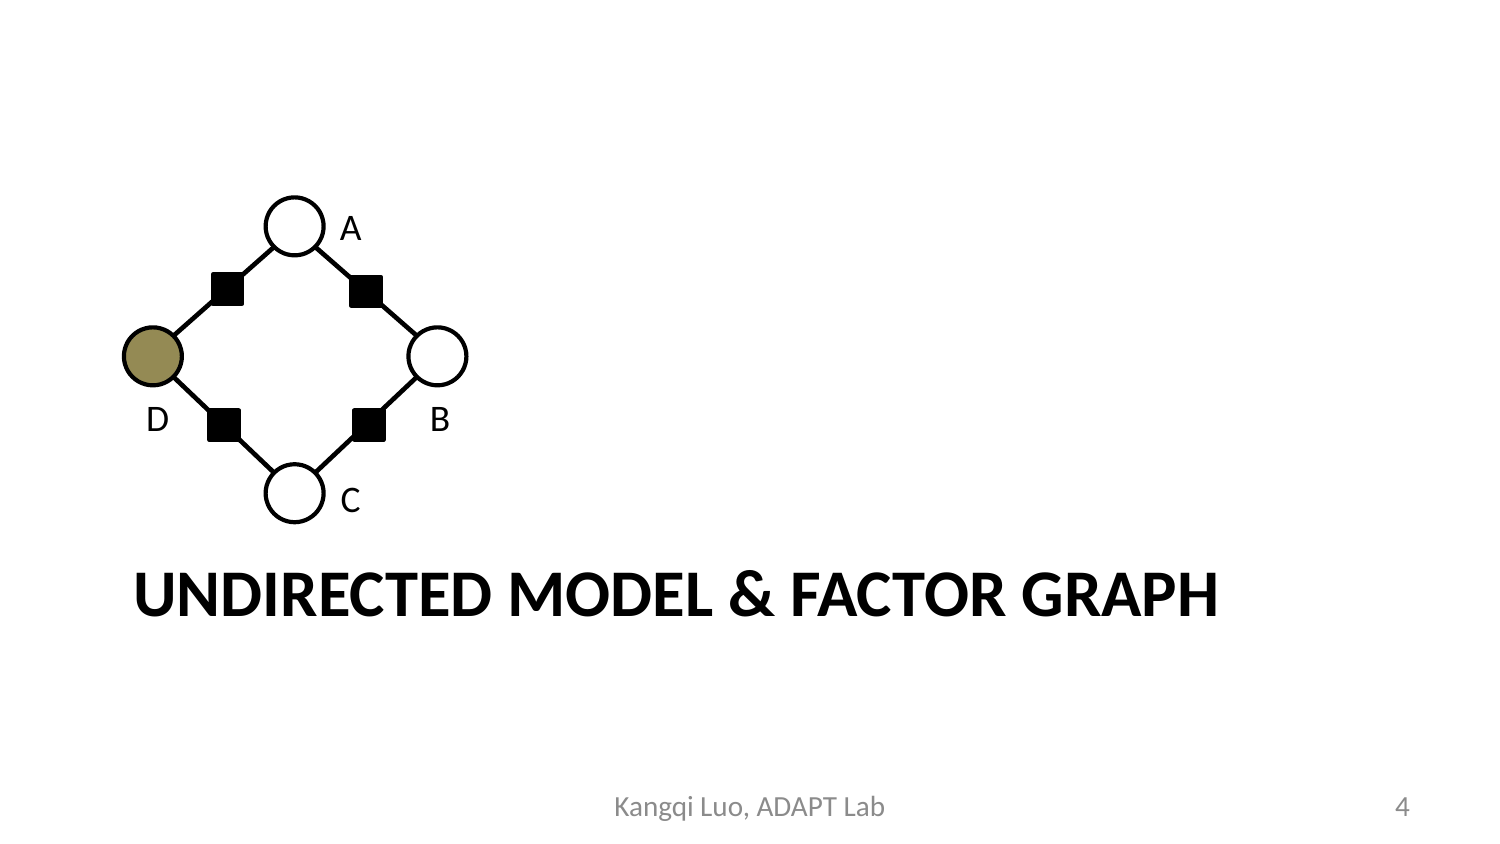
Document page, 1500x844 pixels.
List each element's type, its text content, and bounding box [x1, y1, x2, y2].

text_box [123, 195, 467, 529]
title Undirected model & factor graph [118, 542, 1394, 710]
footer Kangqi Luo, ADAPT Lab [512, 782, 988, 827]
slide_number 4 [1074, 782, 1425, 827]
